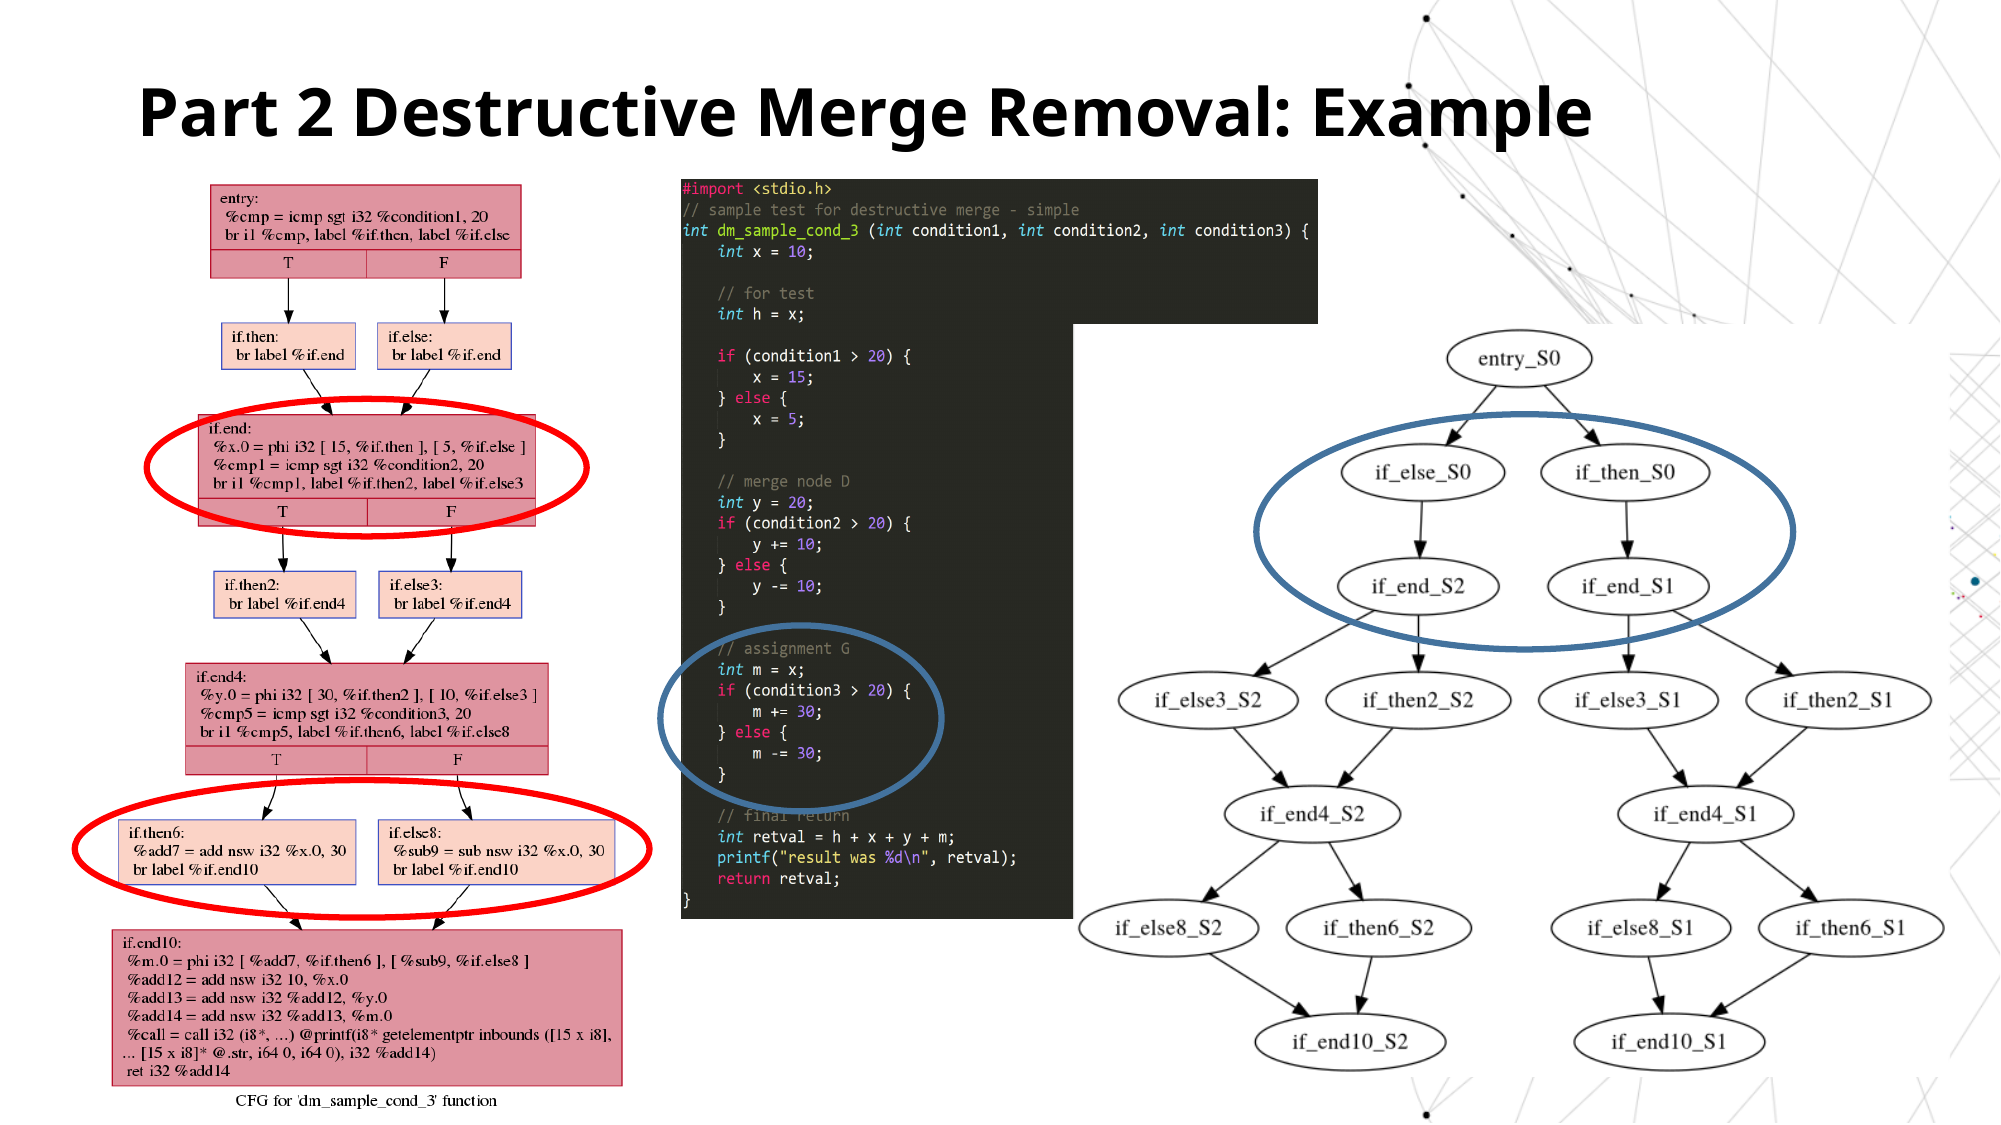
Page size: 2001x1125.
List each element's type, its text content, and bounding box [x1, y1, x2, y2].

text_box [630, 821, 652, 877]
text_box [72, 817, 102, 881]
text_box [658, 672, 676, 765]
picture [681, 0, 2001, 1123]
picture [107, 178, 626, 1119]
text_box Part 2 Destructive Merge Removal: Example [122, 62, 2000, 180]
